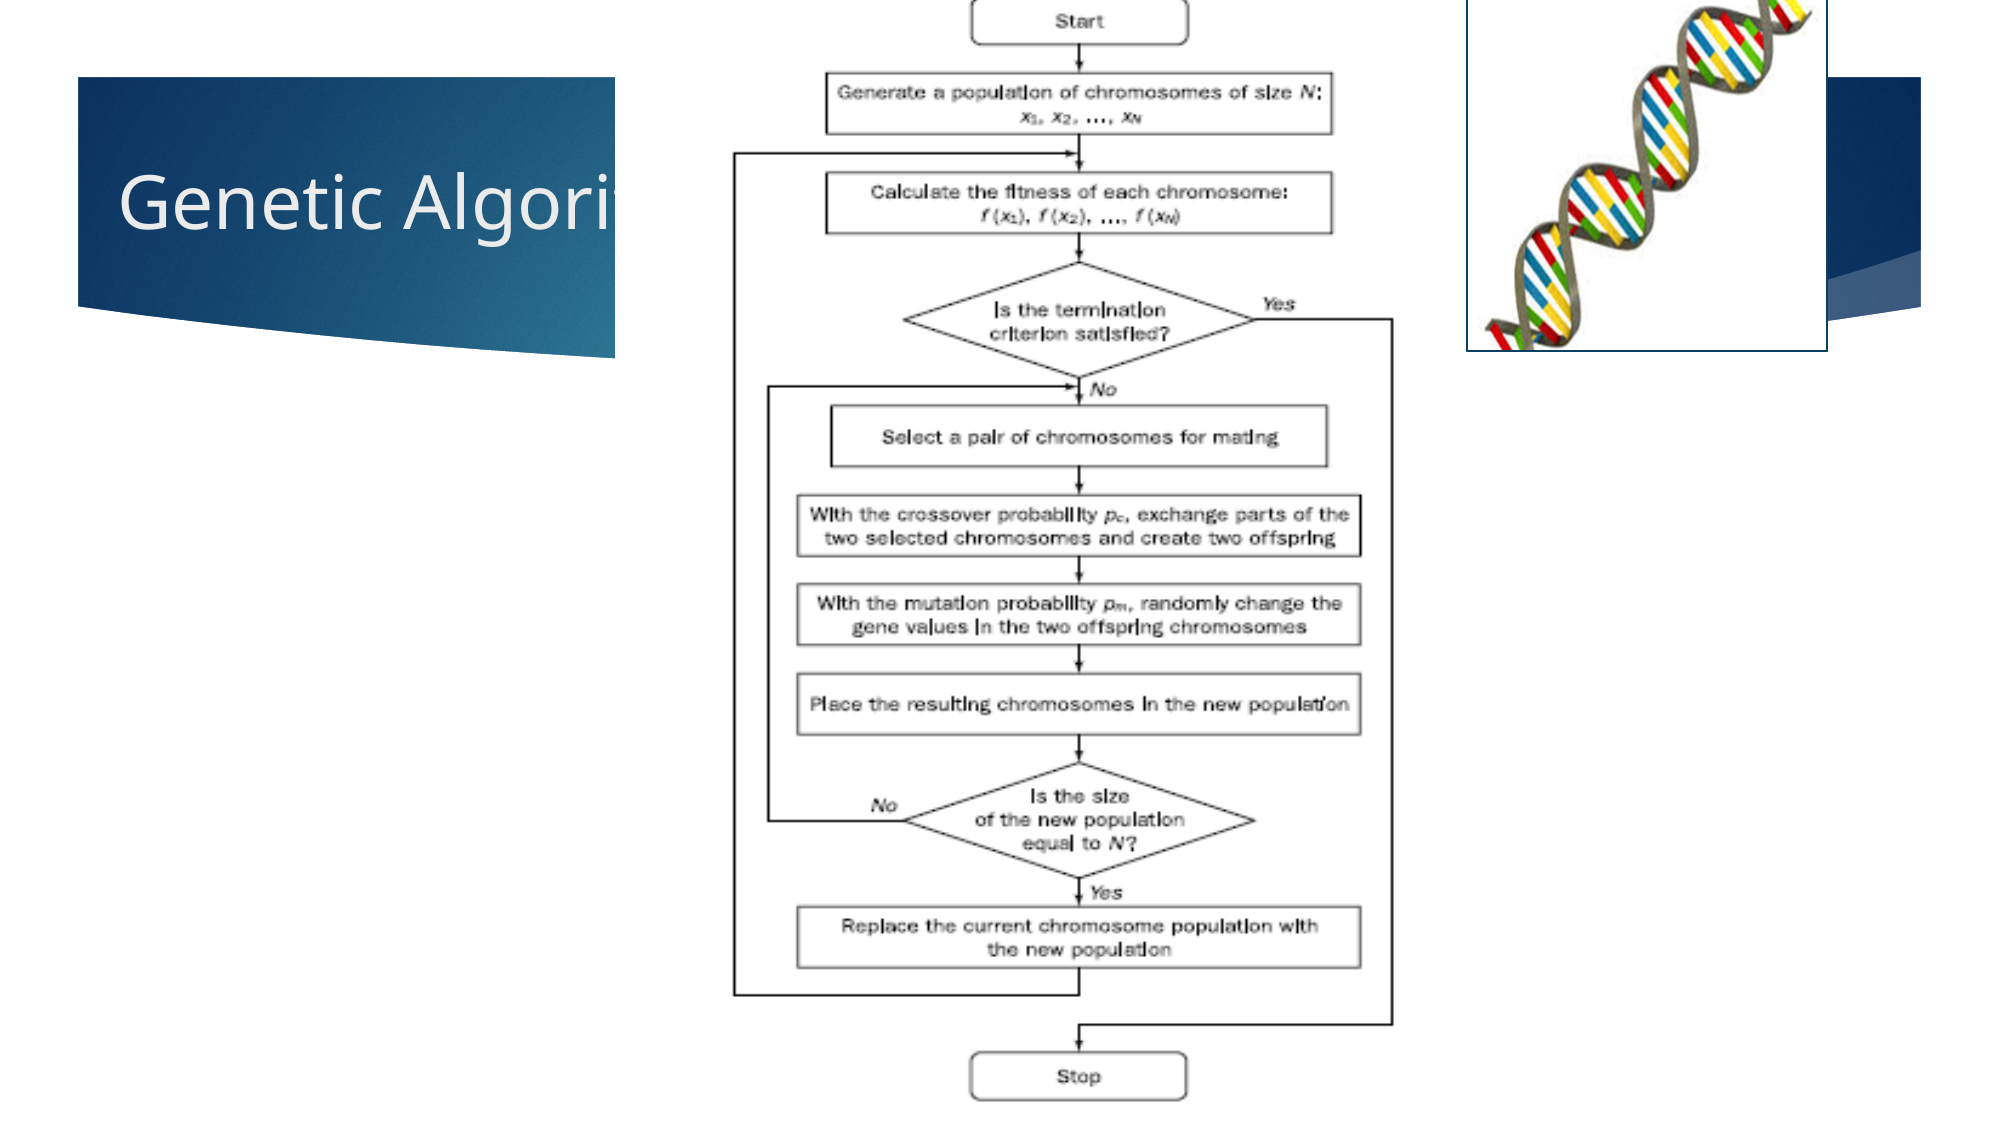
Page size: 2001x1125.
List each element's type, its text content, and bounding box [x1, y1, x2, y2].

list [615, 0, 1610, 1125]
picture [1466, 0, 1828, 352]
title Genetic Algorithm [102, 141, 609, 258]
